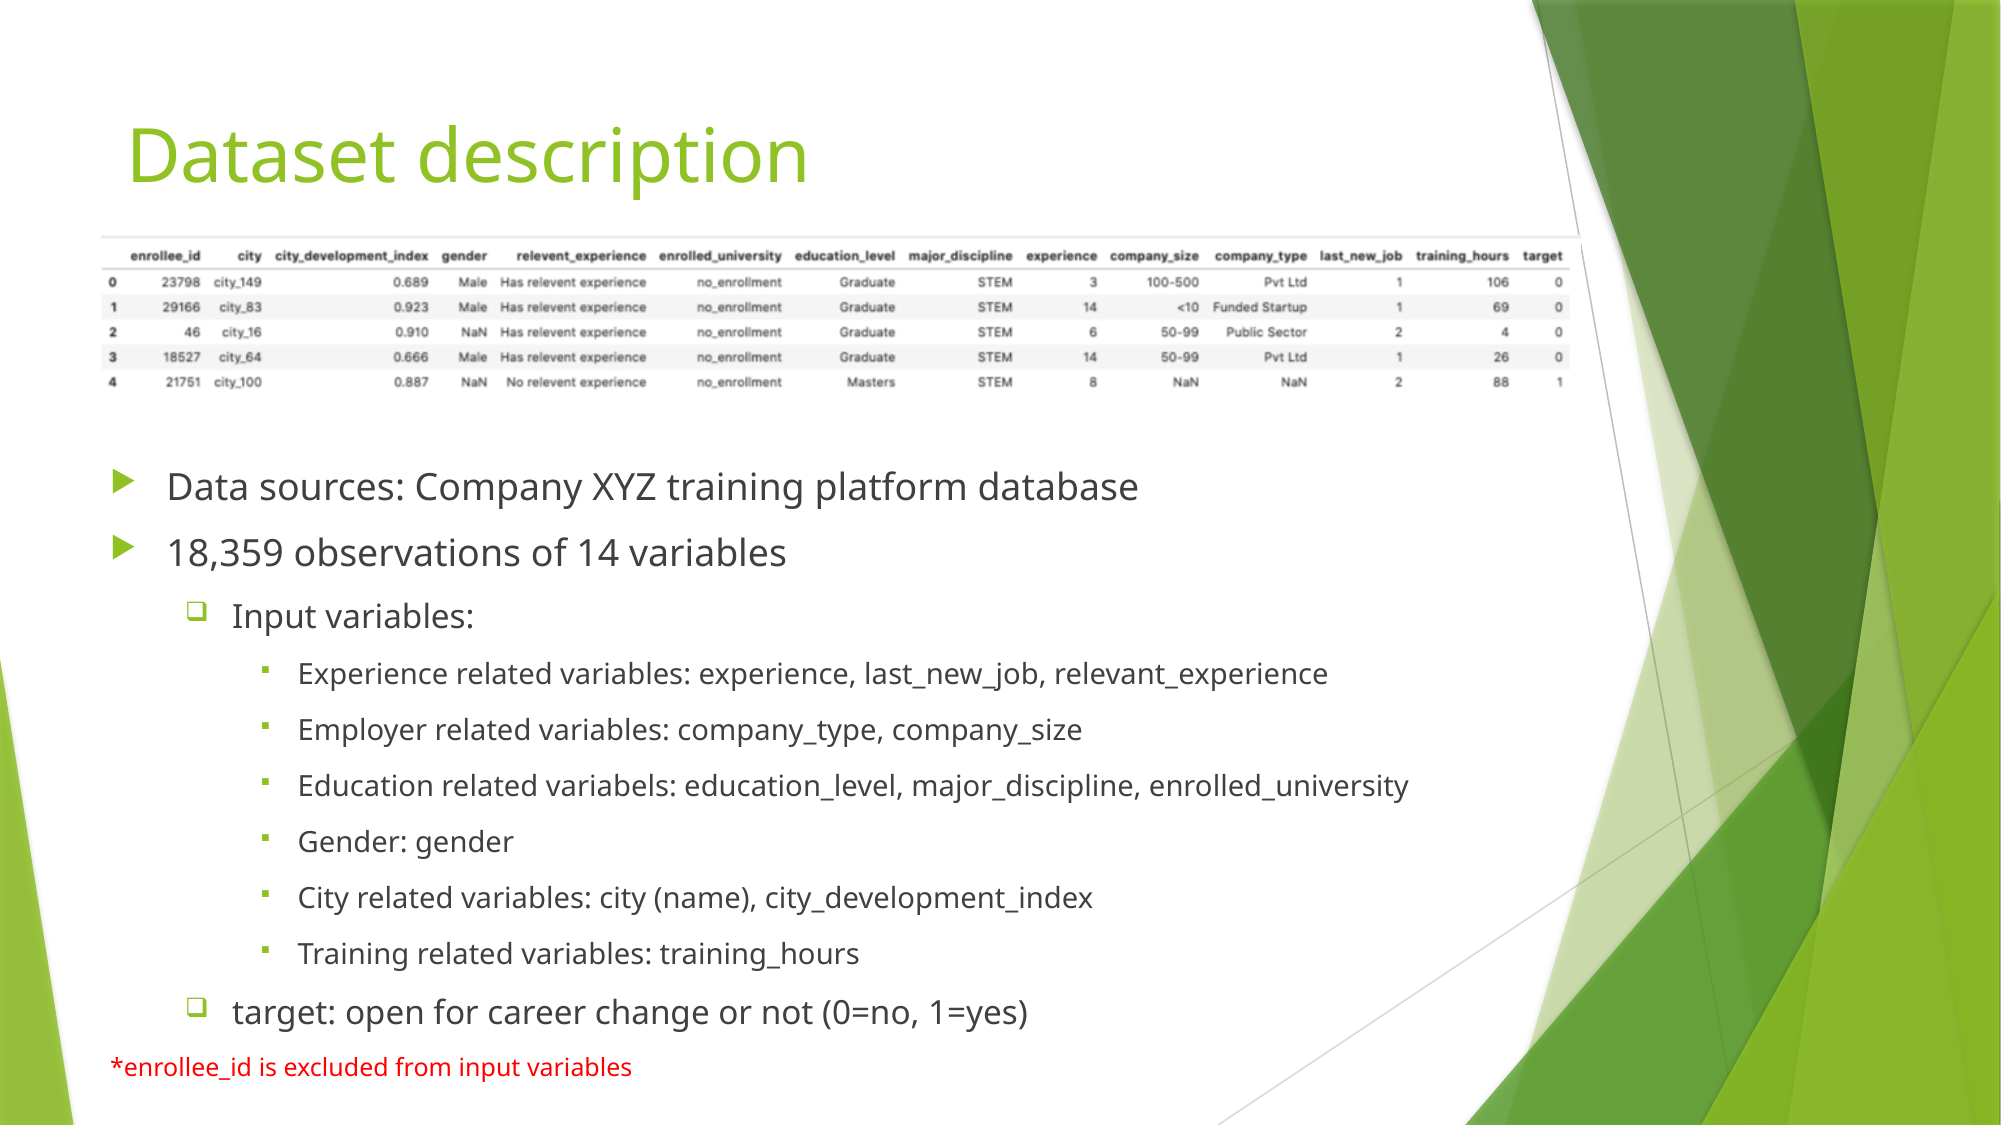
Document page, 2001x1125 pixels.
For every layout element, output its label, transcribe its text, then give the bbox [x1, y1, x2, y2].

picture [94, 235, 1581, 398]
title Dataset description [111, 99, 1522, 234]
list Data sources: Company XYZ training platform database 18,359 observations of 14 variables Input variables: Experience related variables: experience, last_new_job, relevant_experience Employer related variables: company_type, company_size Education related variabels: education_level, major_discipline, enrolled_university Gender: gender City related variables: city (name), city_development_index Training related variables: training_hours target: open for career change or not (0=no, 1=yes) *enrollee_id is excluded from input variables [95, 455, 1506, 1093]
